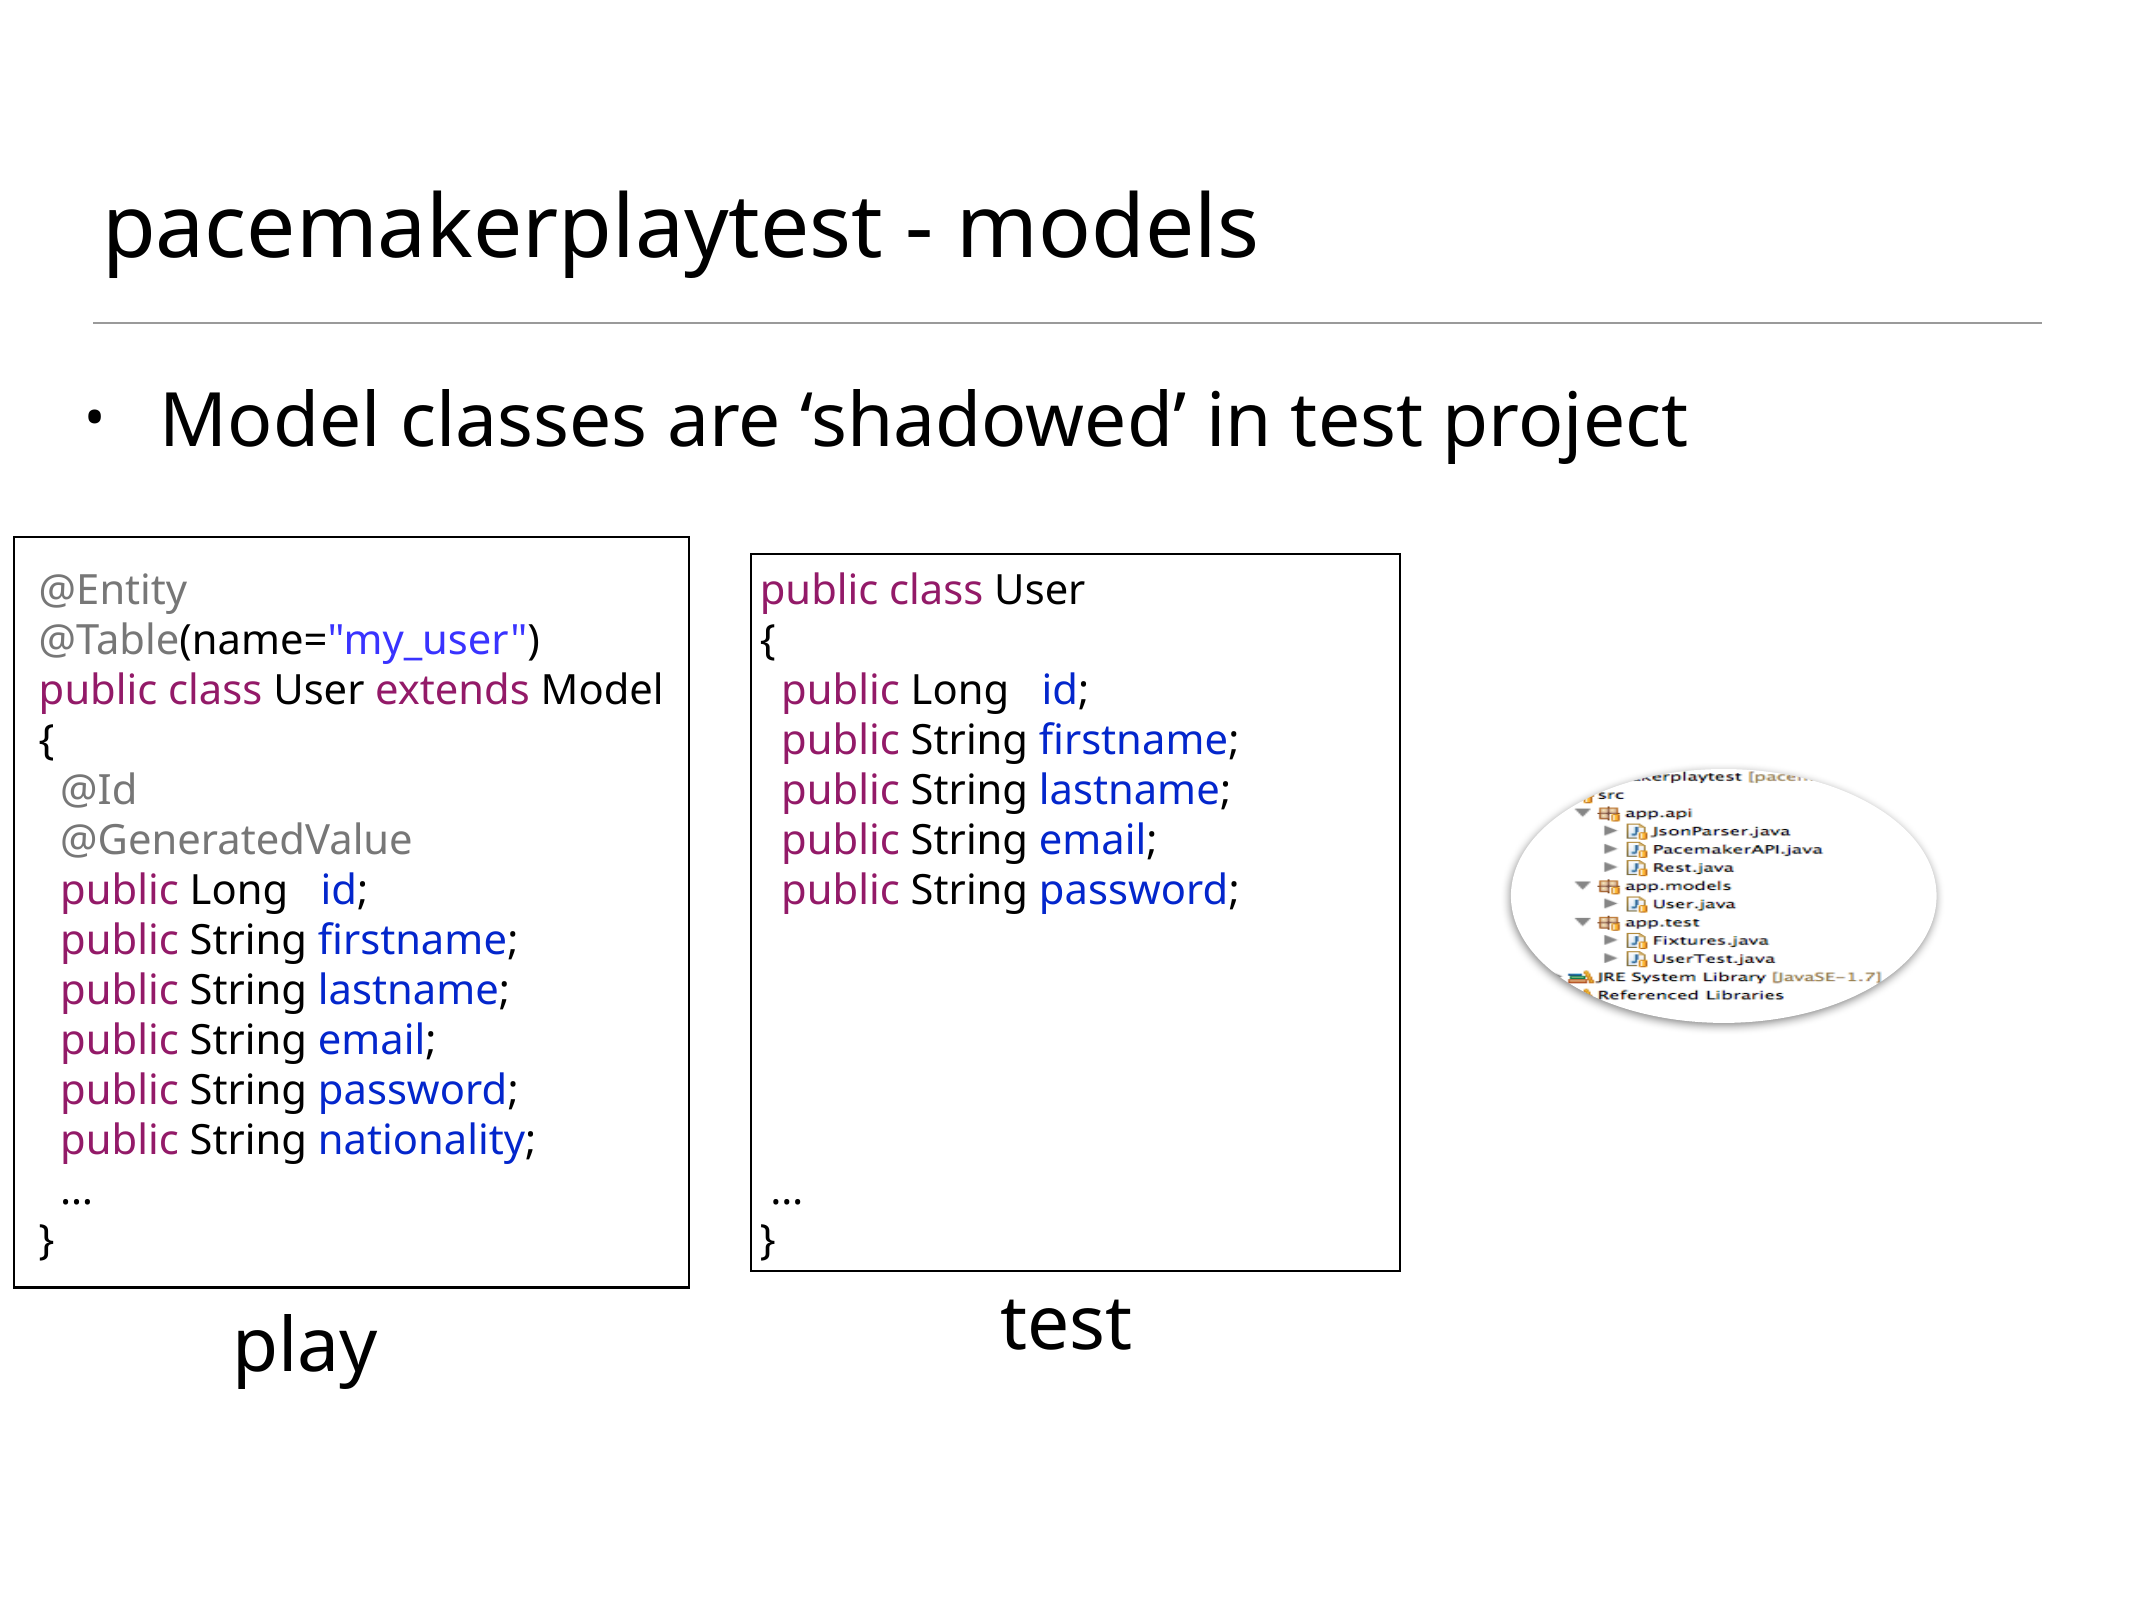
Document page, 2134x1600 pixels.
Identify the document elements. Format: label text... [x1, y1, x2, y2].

text_box @Entity @Table(name="my_user") public class User extends Model { @Id @GeneratedValue public Long id; public String firstname; public String lastname; public String email; public String password; public String nationality; … } [13, 537, 689, 1288]
text_box play [223, 1288, 387, 1395]
text_box public class User { public Long id; public String firstname; public String lastname; public String email; public String password; … } [751, 554, 1401, 1271]
picture [1510, 768, 1937, 1024]
list Model classes are ‘shadowed’ in test project [76, 362, 2058, 507]
title pacemakerplaytest - models [93, 53, 2041, 284]
text_box test [992, 1265, 1142, 1373]
